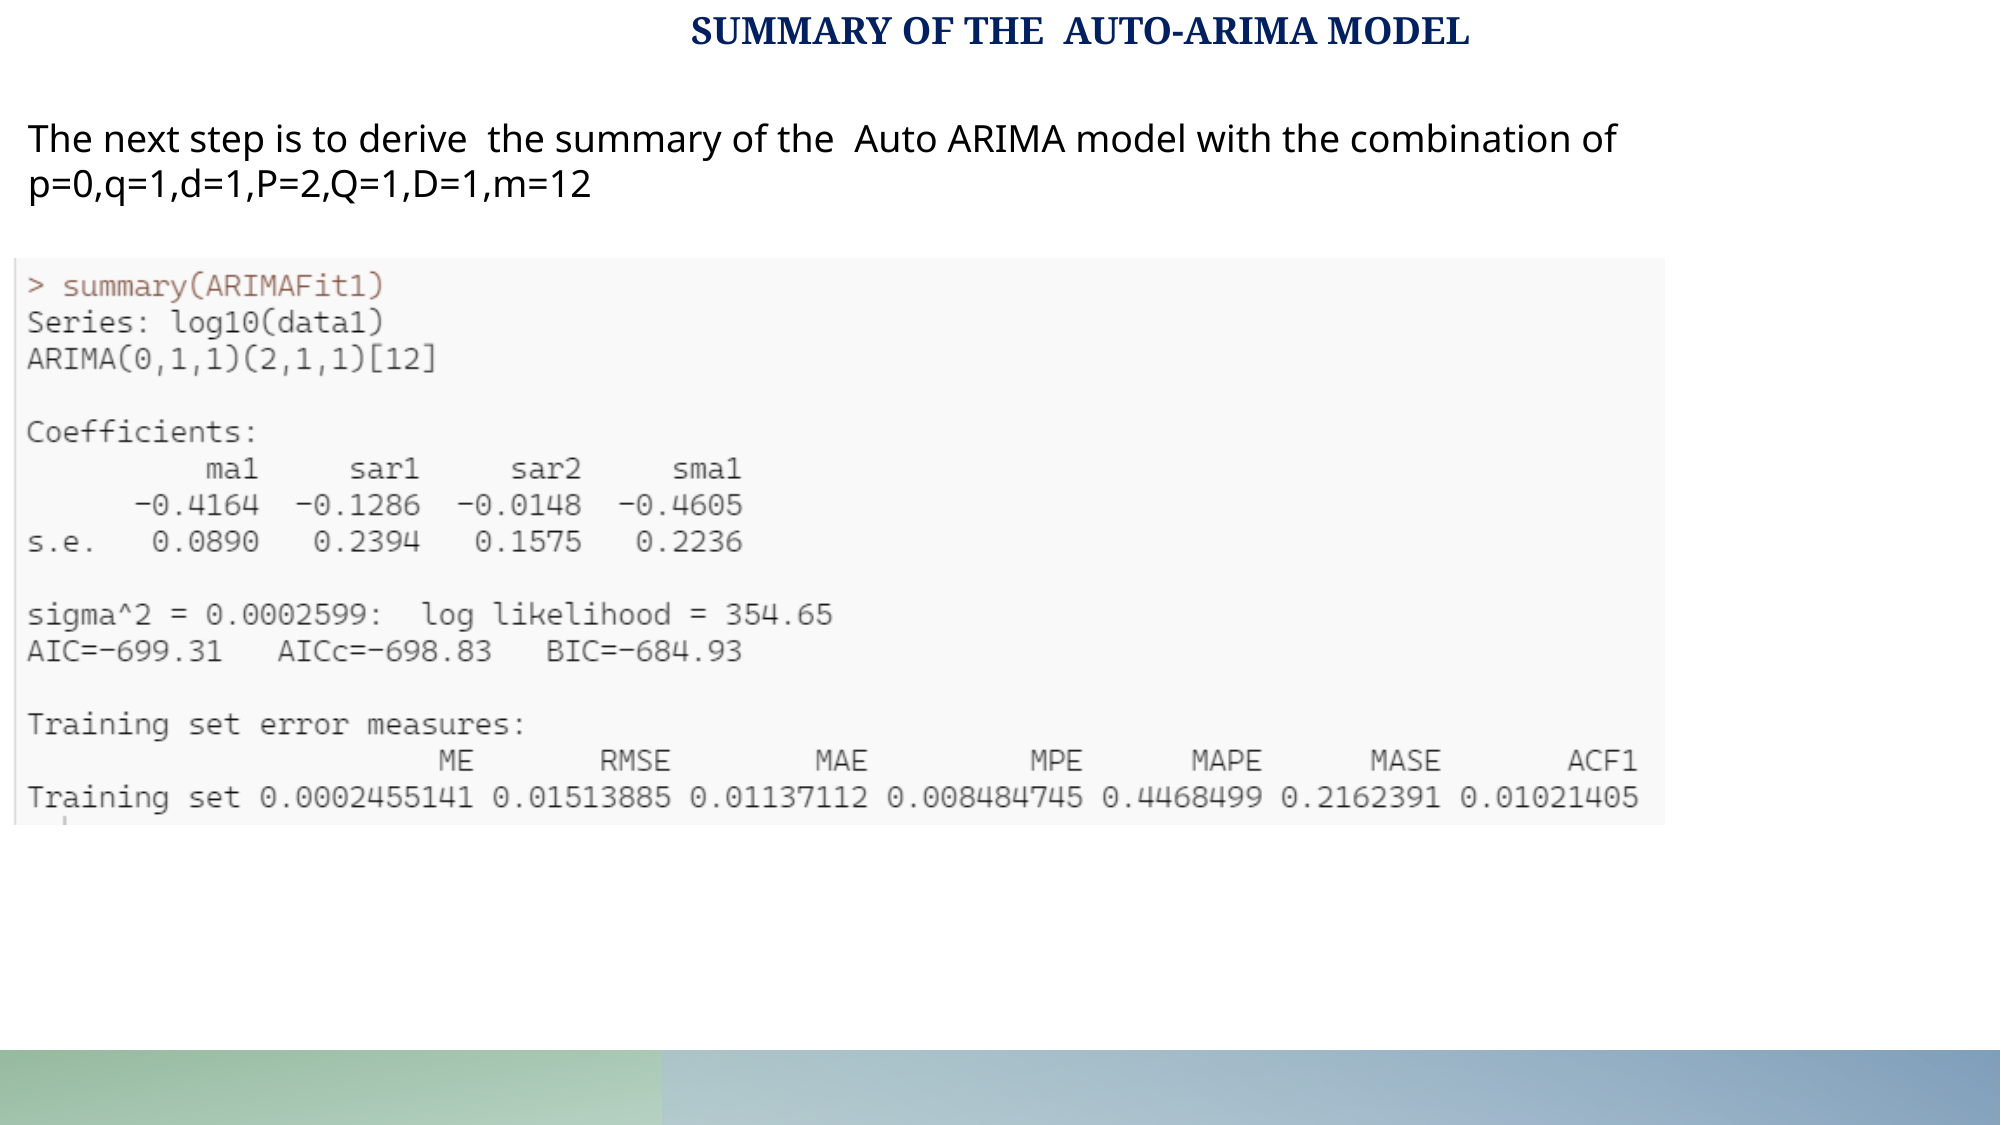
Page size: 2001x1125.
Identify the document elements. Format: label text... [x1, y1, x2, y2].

text_box The next step is to derive the summary of the Auto ARIMA model with the combination of p=0,q=1,d=1,P=2,Q=1,D=1,m=12 [13, 107, 2000, 258]
picture [13, 258, 1665, 825]
text_box SUMMARY OF THE AUTO-ARIMA MODEL [580, 0, 1581, 60]
